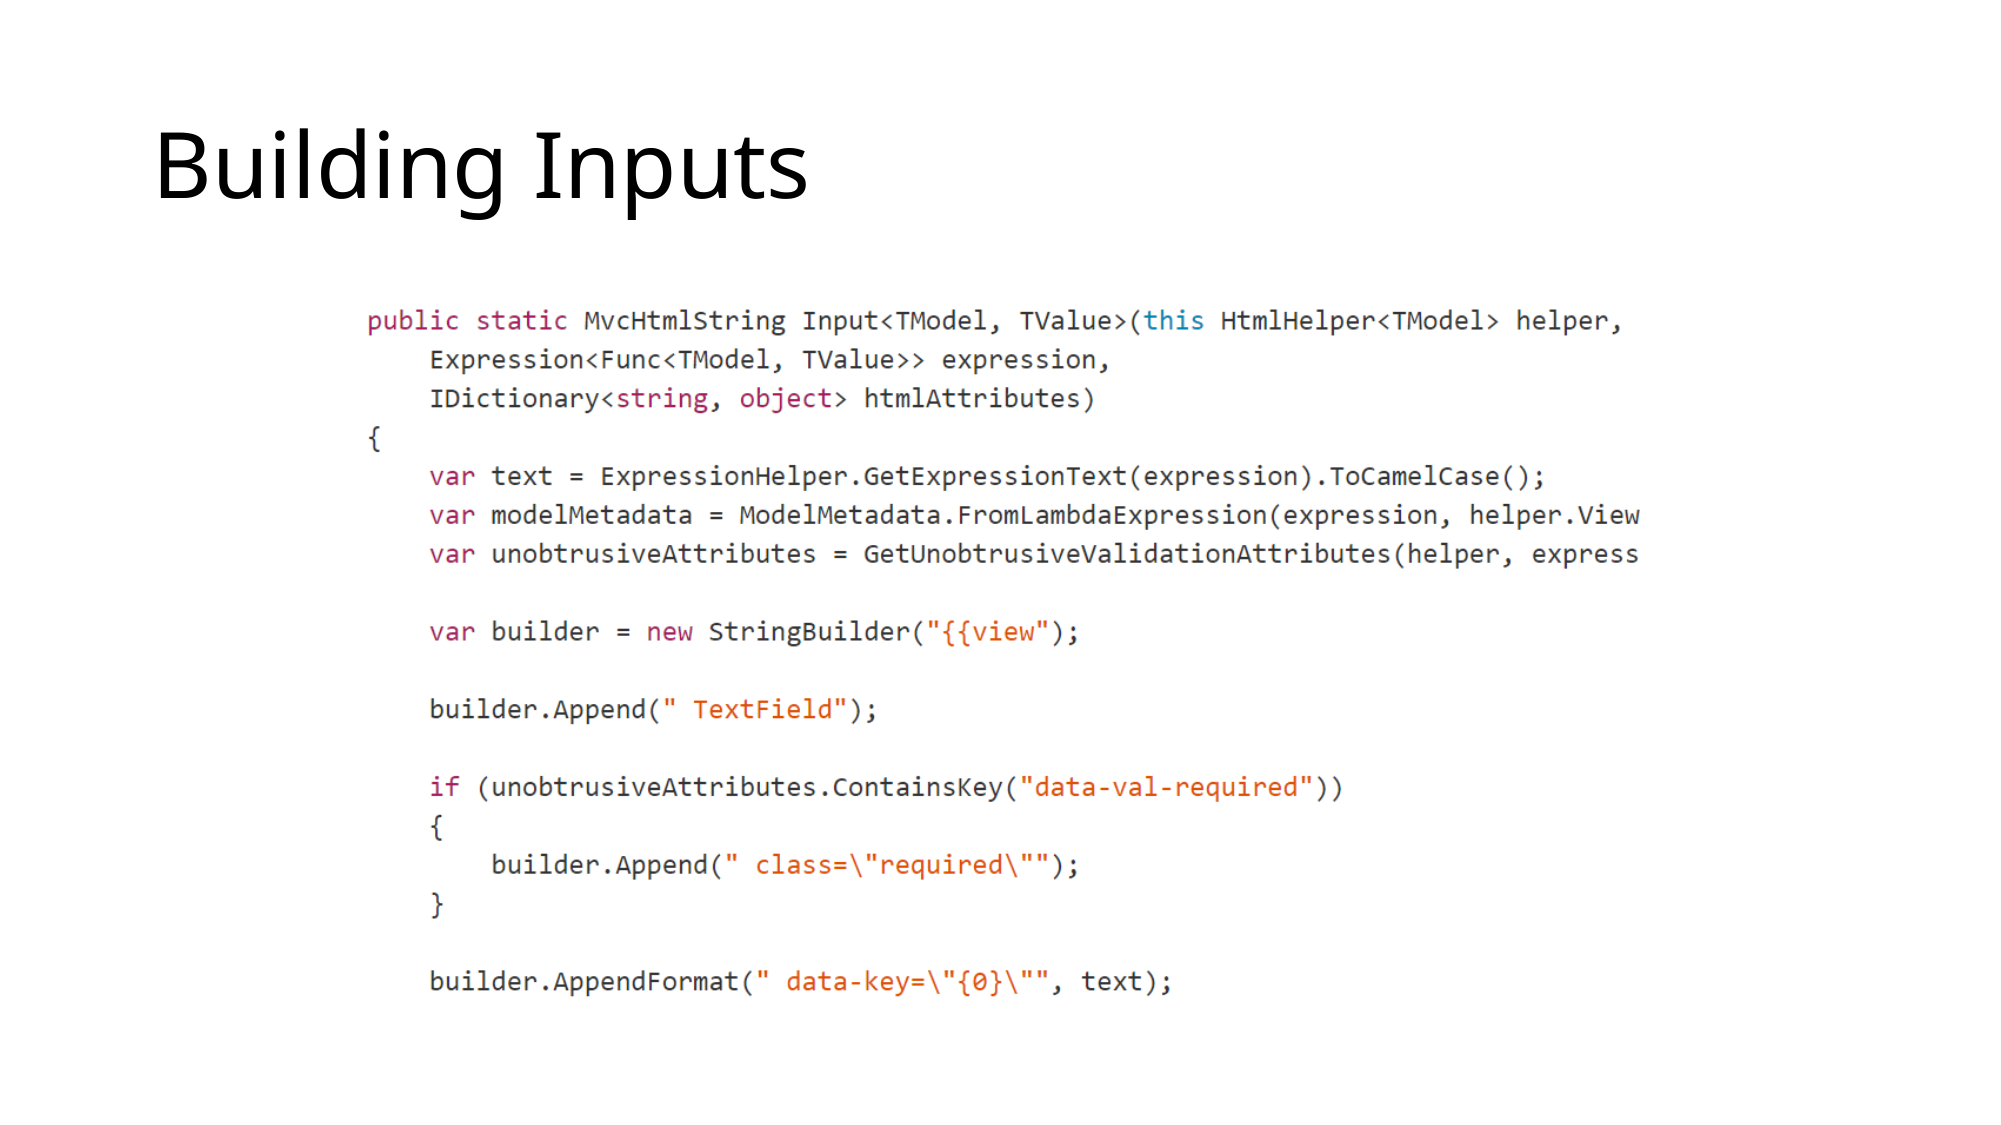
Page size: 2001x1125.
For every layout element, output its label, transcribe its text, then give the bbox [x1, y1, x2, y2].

title Building Inputs [137, 59, 1863, 278]
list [360, 299, 1640, 1014]
